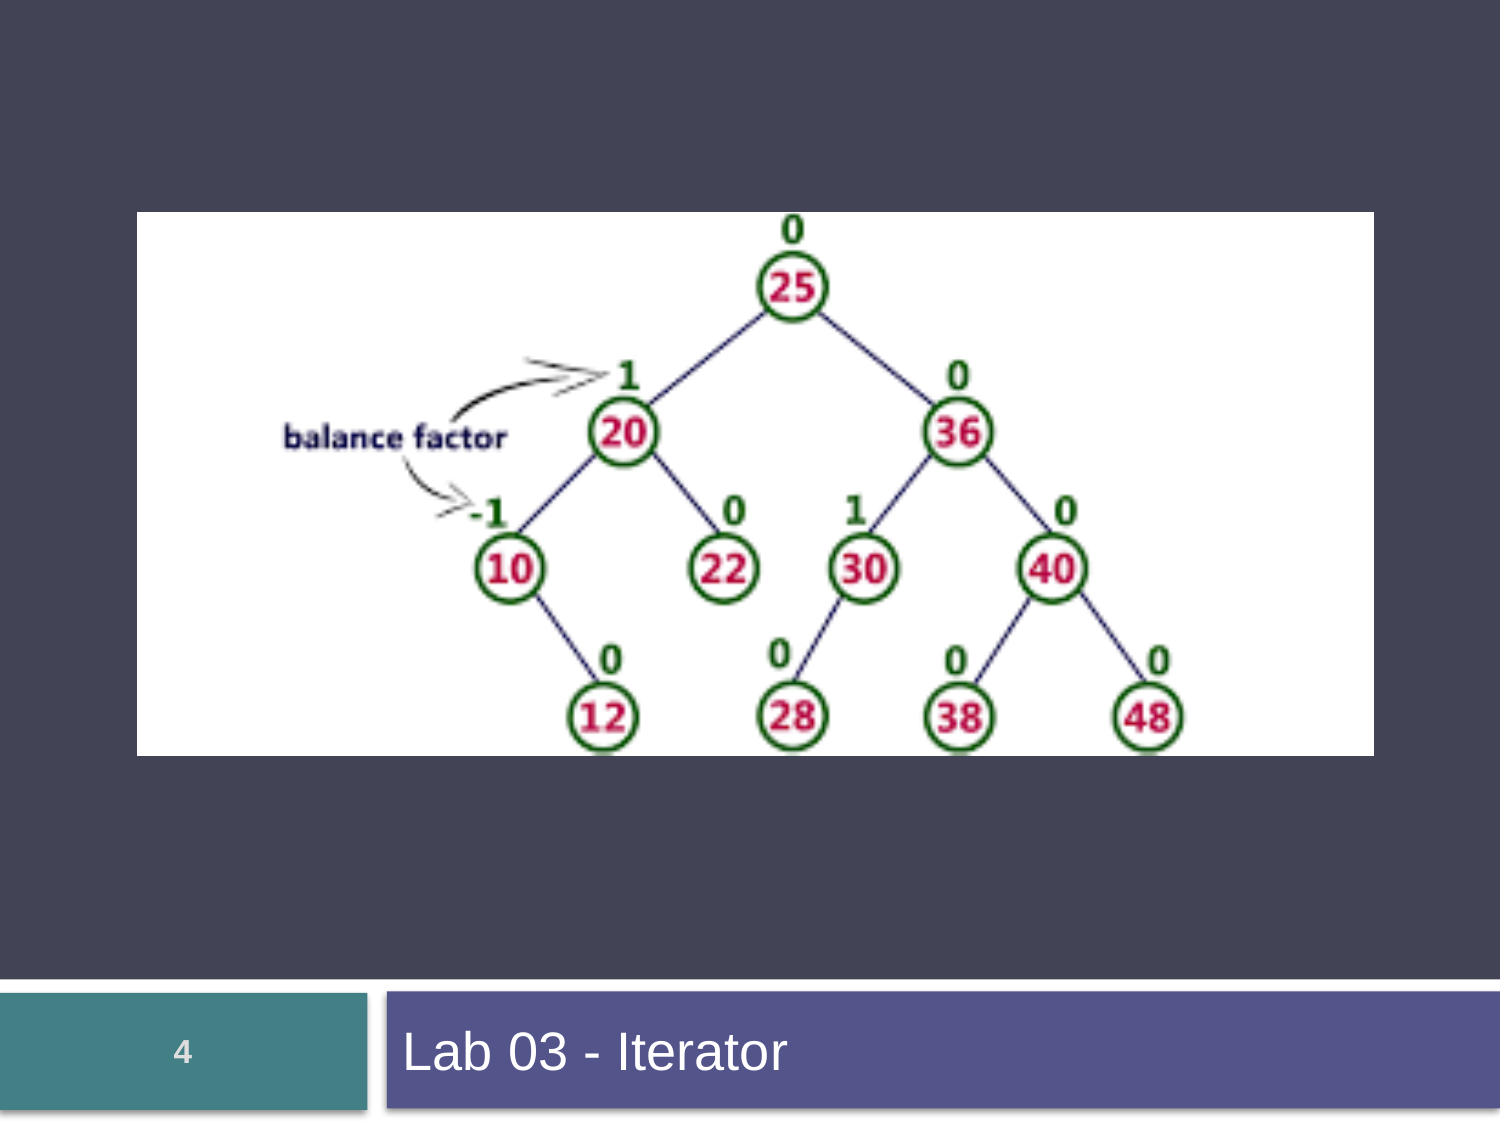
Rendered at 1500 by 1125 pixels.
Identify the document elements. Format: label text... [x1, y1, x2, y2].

slide_number 4 [114, 1018, 252, 1082]
picture [137, 212, 1374, 756]
subtitle Lab 03 - Iterator [387, 992, 1488, 1106]
